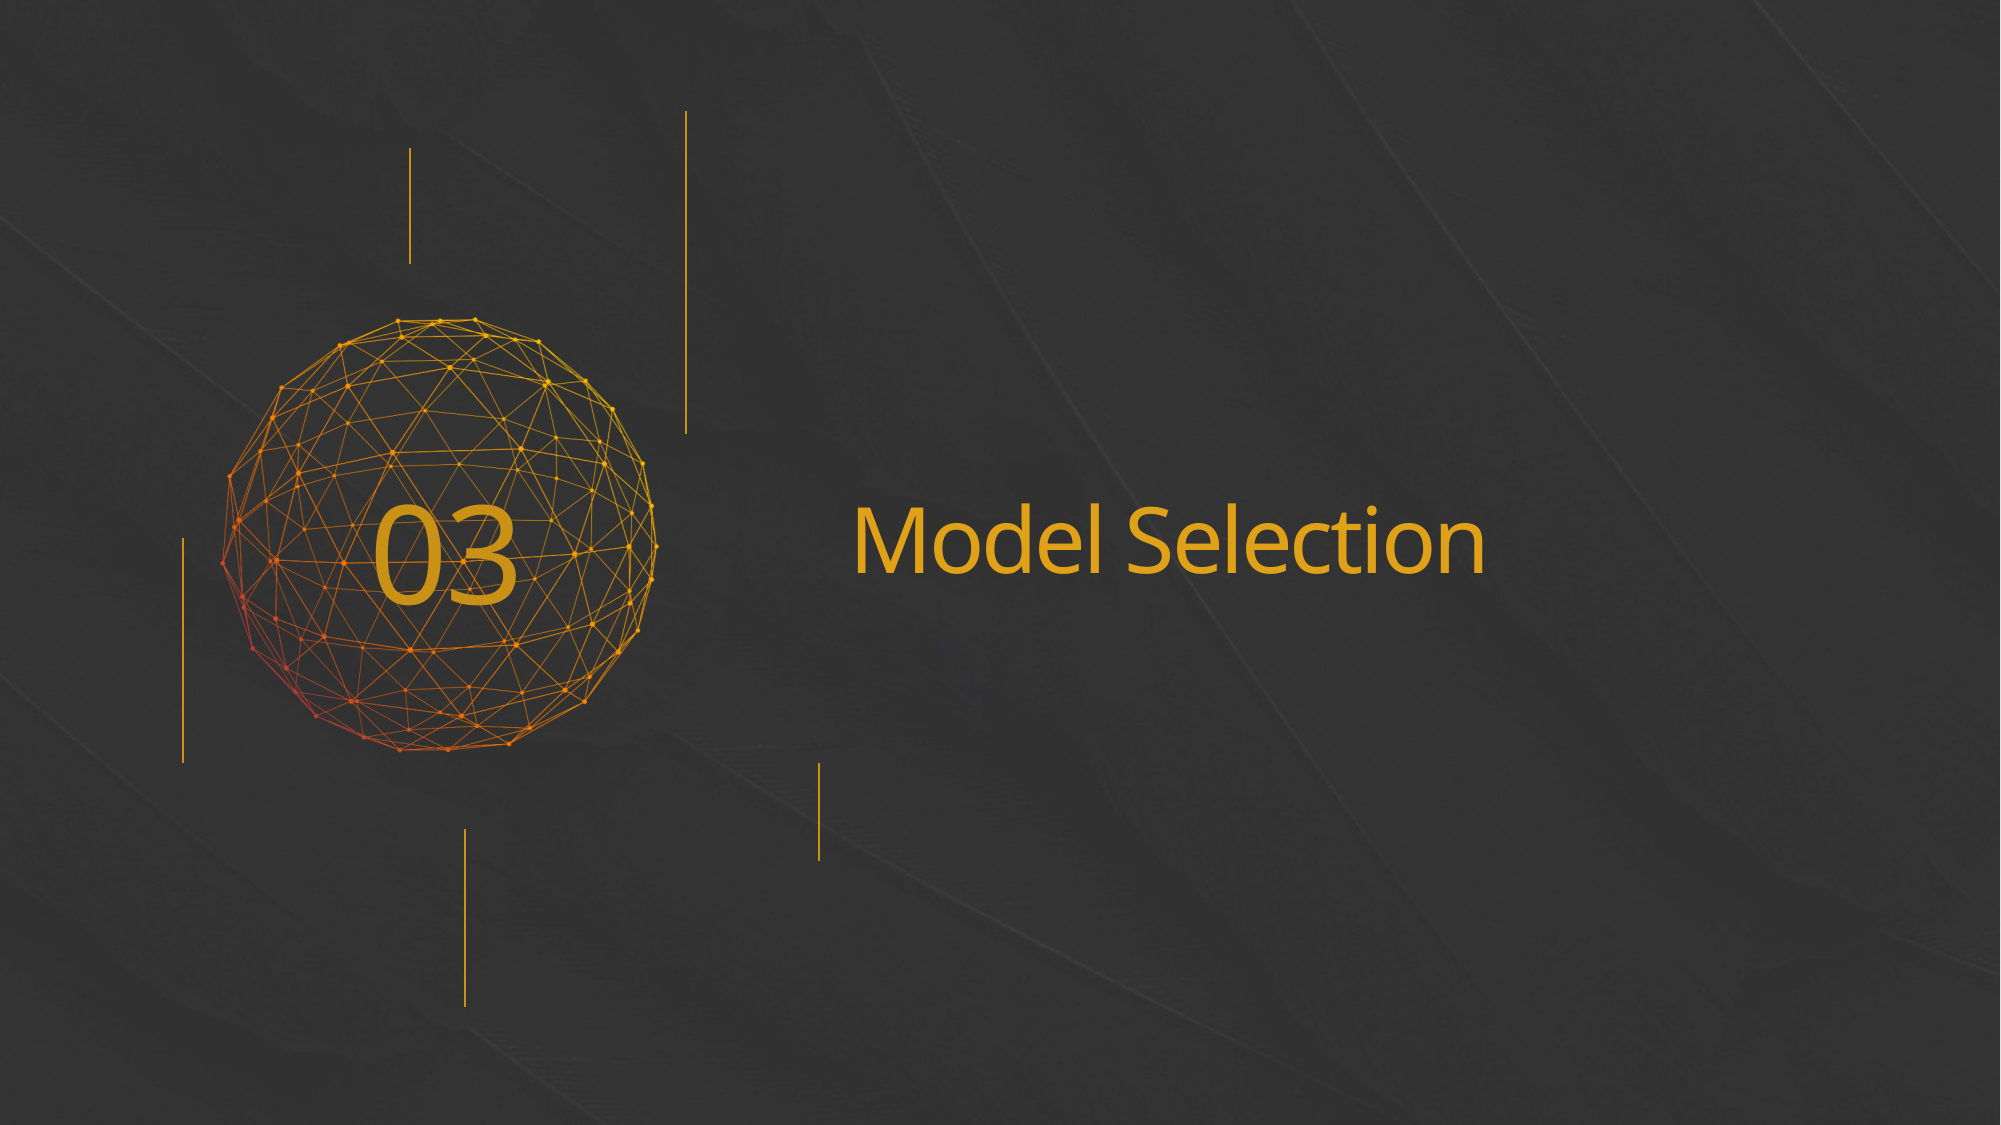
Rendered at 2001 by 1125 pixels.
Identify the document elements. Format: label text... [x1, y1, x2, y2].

picture [0, 0, 2001, 1125]
text_box Model Selection [668, 474, 1673, 600]
